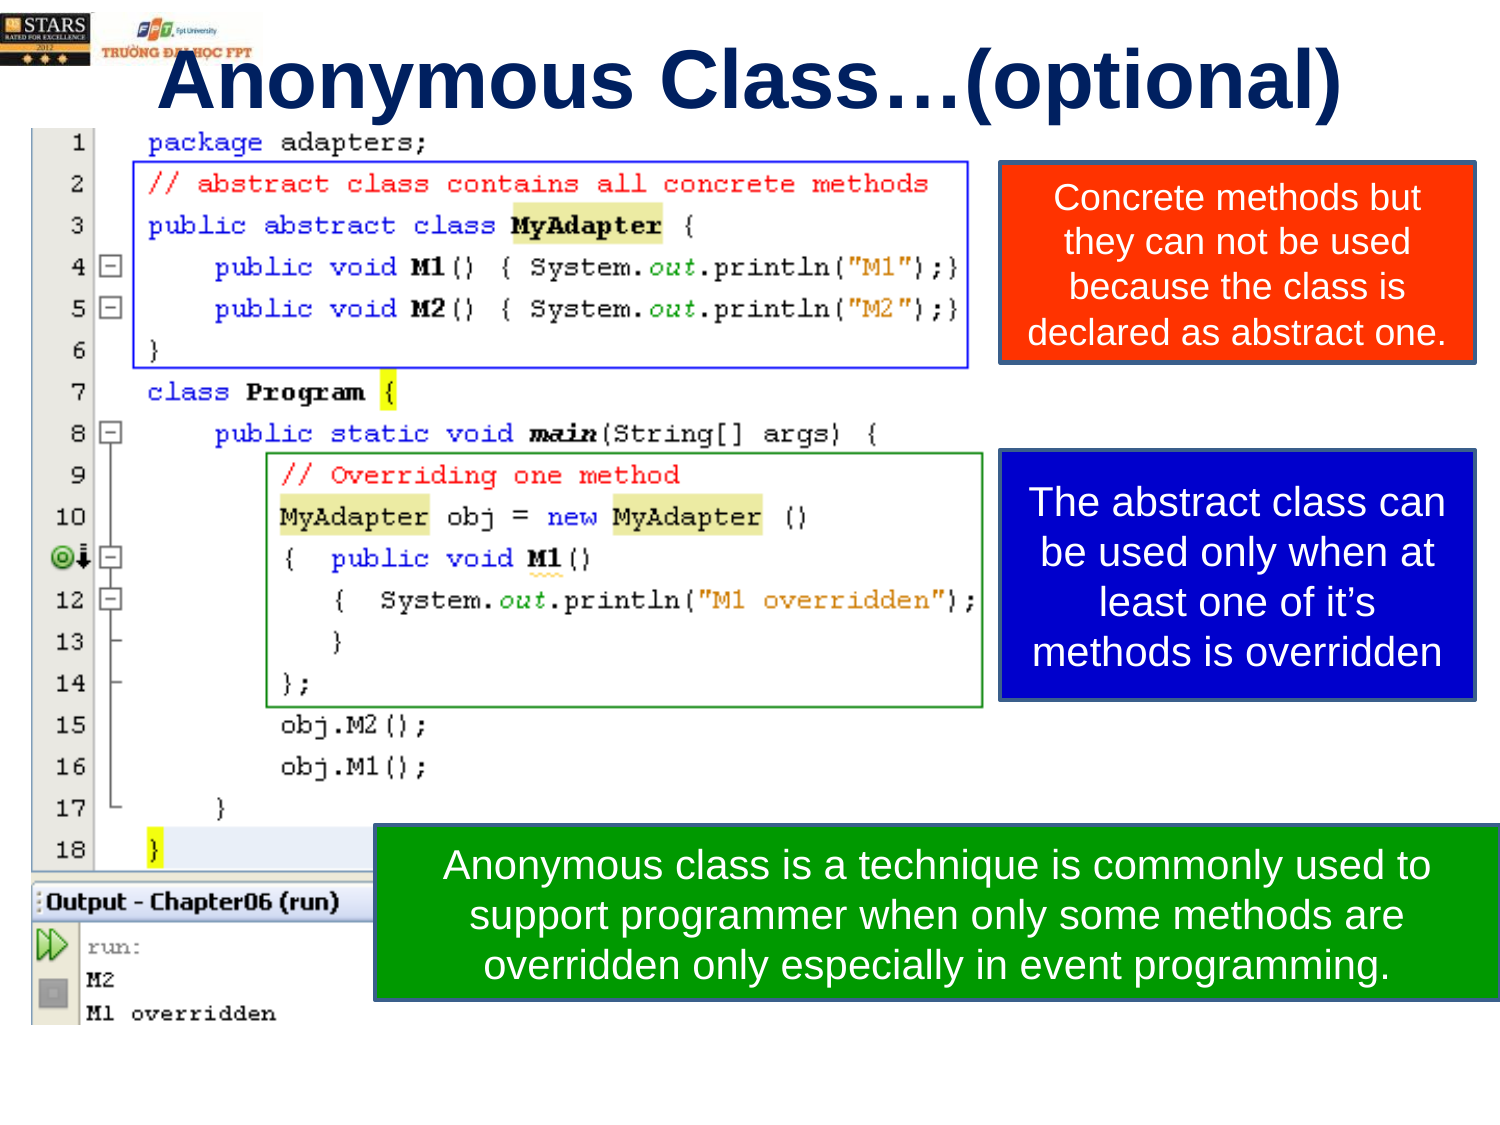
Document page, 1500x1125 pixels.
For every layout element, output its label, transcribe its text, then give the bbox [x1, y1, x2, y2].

text_box Concrete methods but they can not be used because the class is declared as abstract one. [998, 160, 1477, 365]
text_box The abstract class can be used only when at least one of it’s methods is overridden [998, 448, 1477, 702]
text_box Anonymous class is a technique is commonly used to support programmer when only some methods are overridden only especially in event programming. [991, 823, 1500, 1002]
picture [0, 12, 263, 66]
title Anonymous Class…(optional) [75, 37, 1425, 113]
picture [30, 128, 988, 1026]
